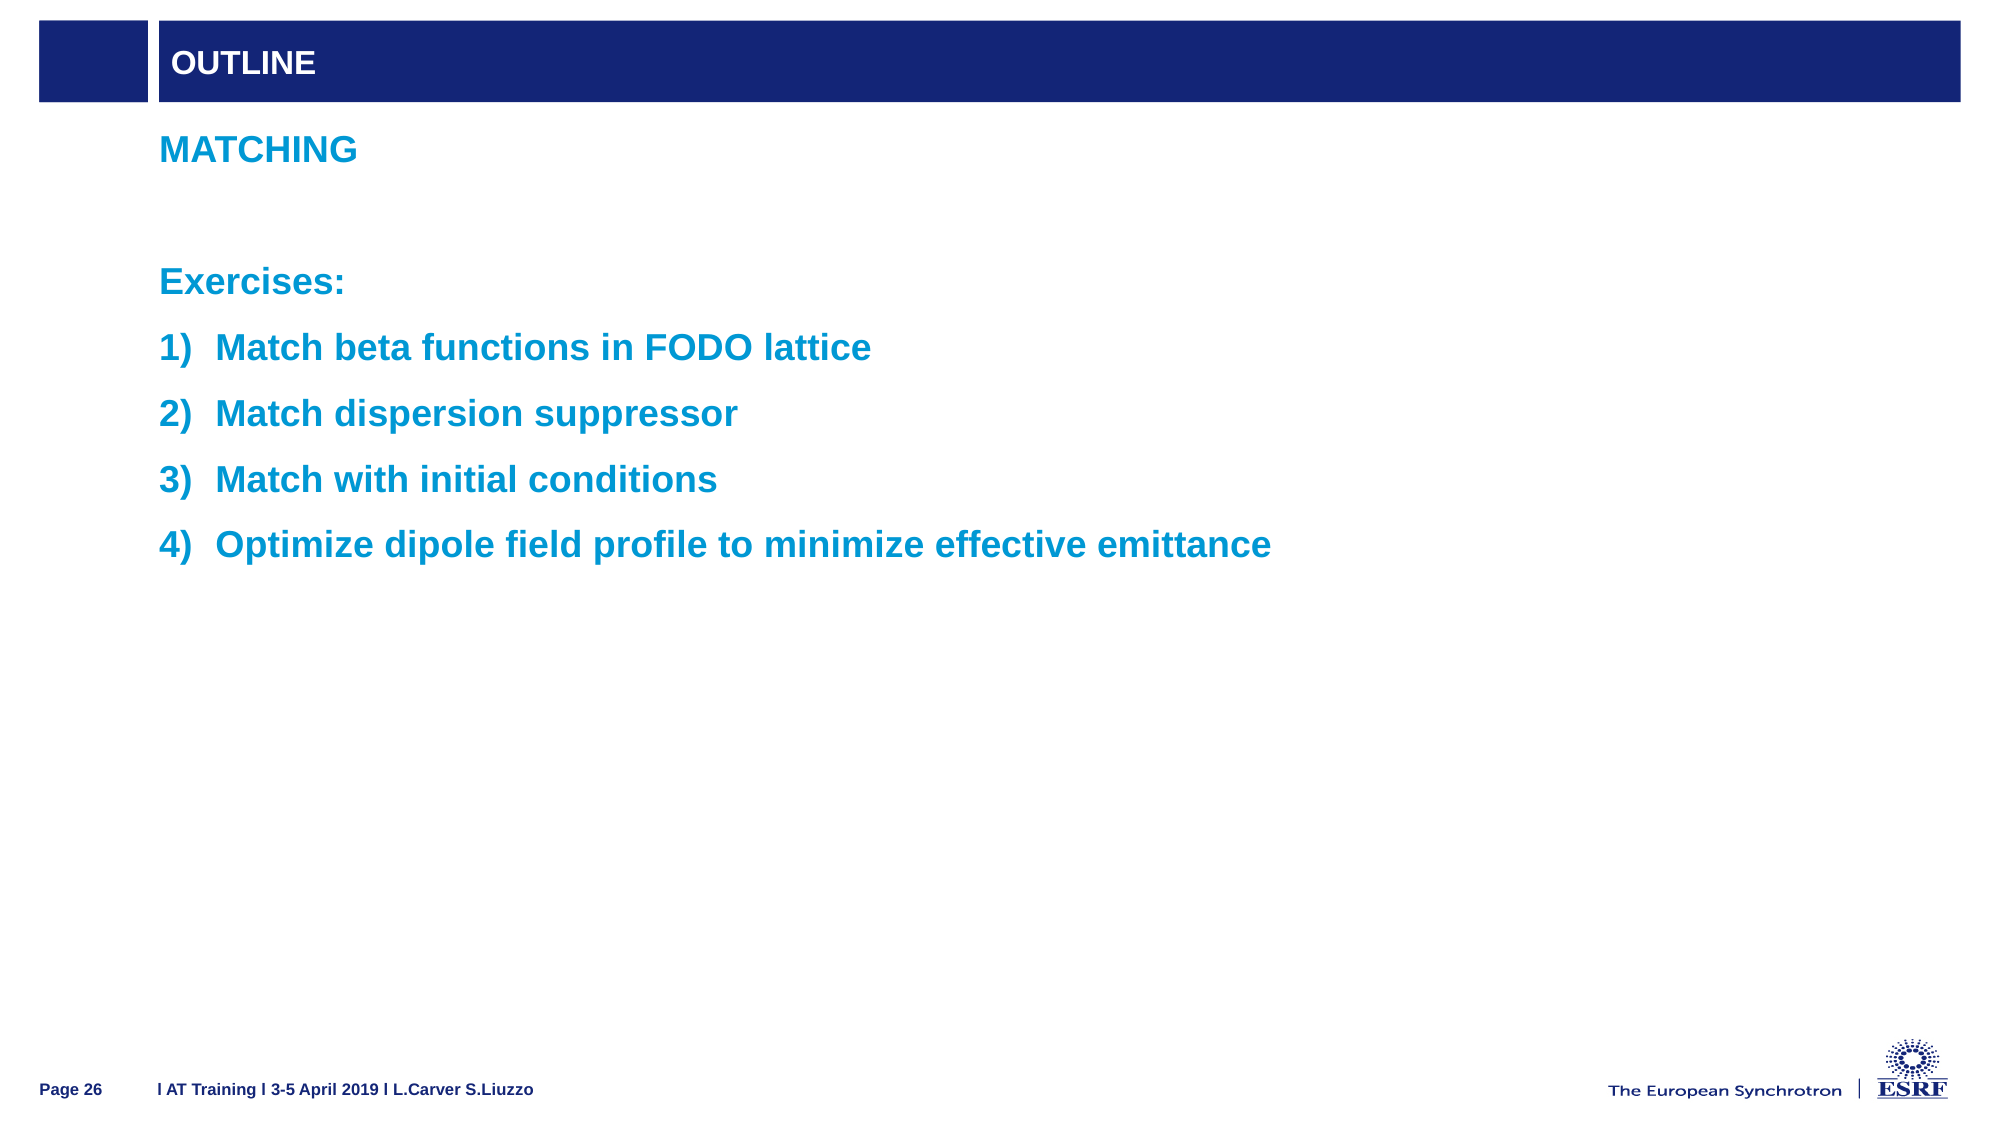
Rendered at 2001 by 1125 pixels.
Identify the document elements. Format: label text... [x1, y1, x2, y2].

picture [1566, 1018, 2000, 1125]
title Outline [159, 20, 1961, 103]
list MATCHING Exercises: Match beta functions in FODO lattice Match dispersion suppressor Match with initial conditions Optimize dipole field profile to minimize effective emittance [159, 125, 1961, 1012]
footer l AT Training l 3-5 April 2019 l L.Carver S.Liuzzo [157, 1063, 1496, 1099]
slide_number Page 26 [39, 1063, 130, 1099]
